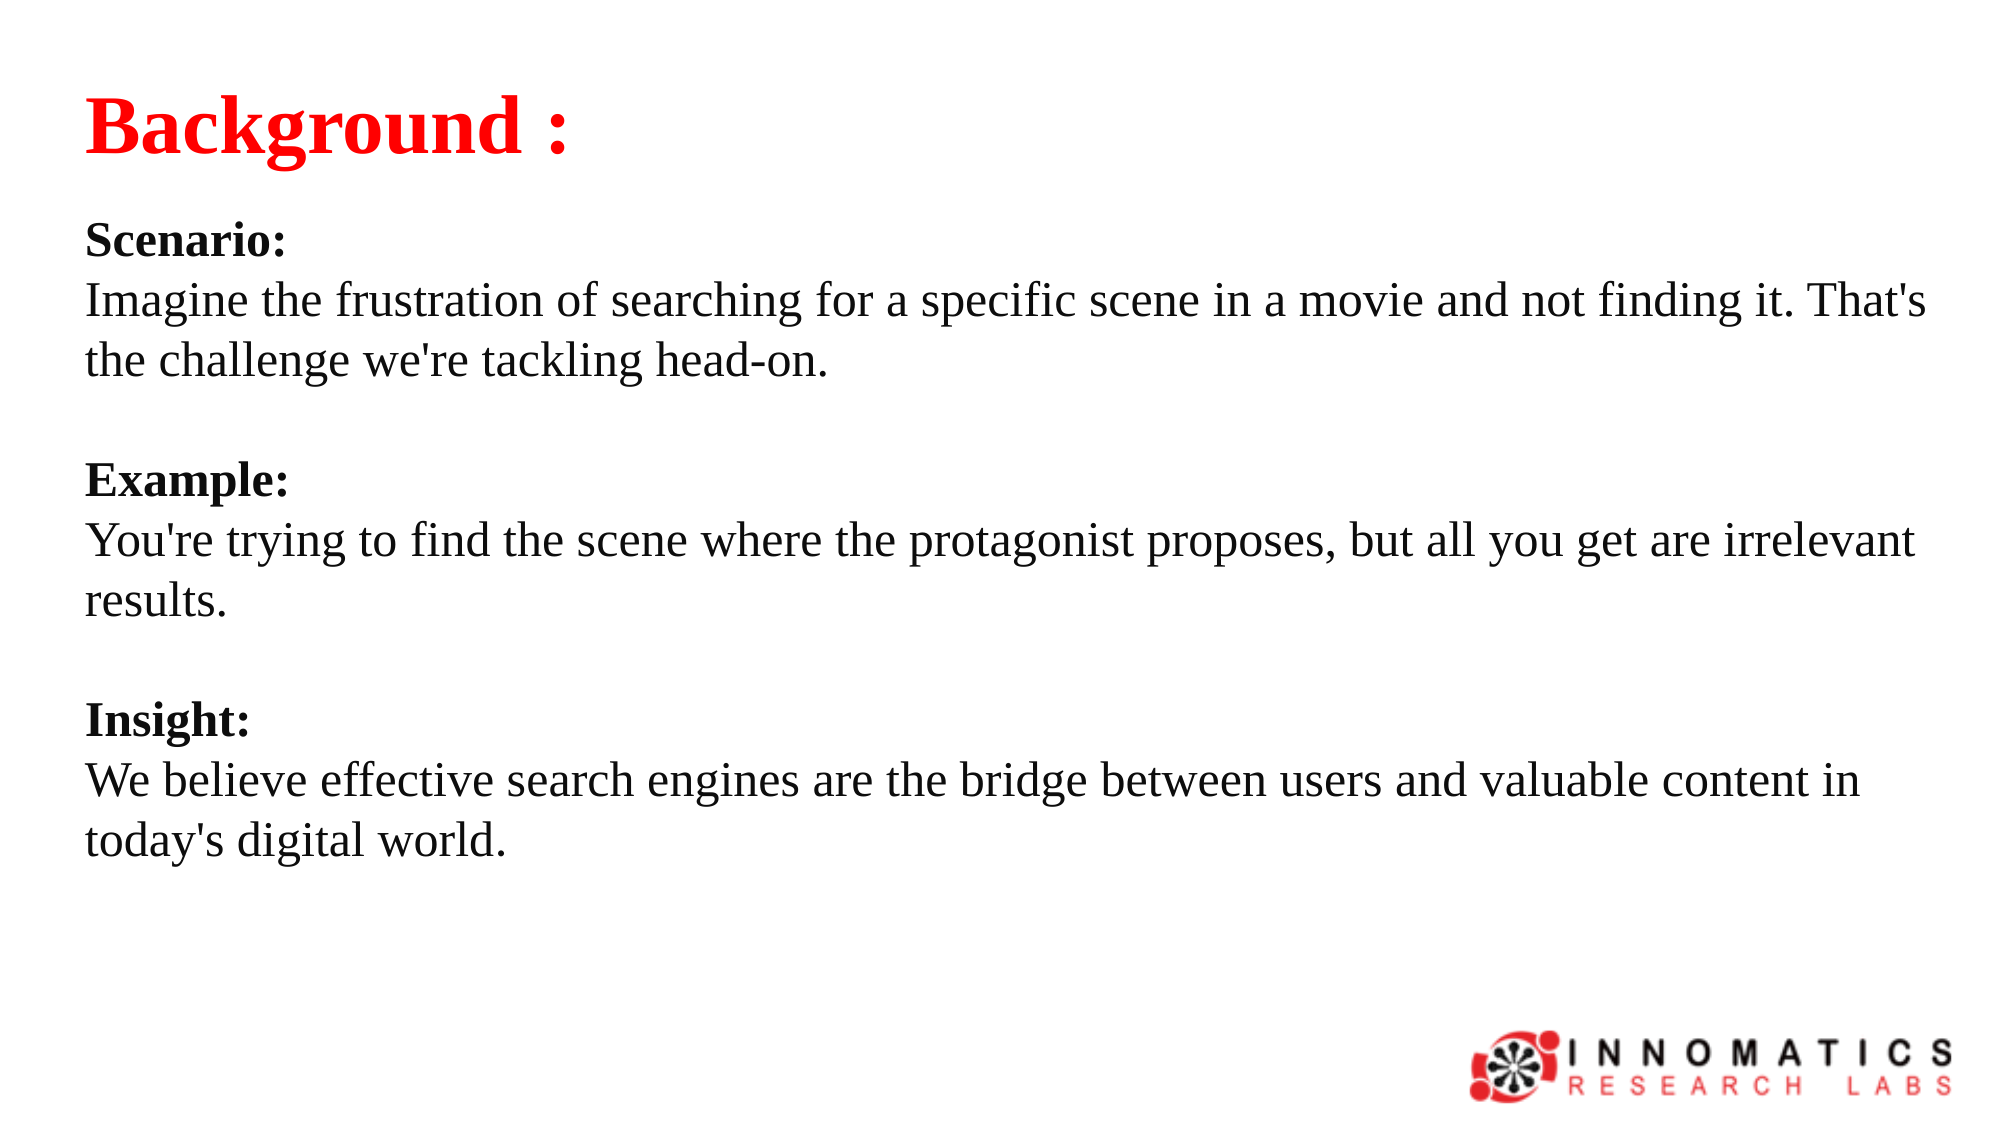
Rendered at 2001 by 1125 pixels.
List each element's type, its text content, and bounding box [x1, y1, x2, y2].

picture [1445, 1014, 1975, 1125]
text_box Background : [70, 82, 1071, 178]
text_box Scenario: Imagine the frustration of searching for a specific scene in a movie and not finding it. That's the challenge we're tackling head-on. Example: You're trying to find the scene where the protagonist proposes, but all you get are irrelevant results. Insight: We believe effective search engines are the bridge between users and valuable content in today's digital world. [70, 198, 1963, 919]
